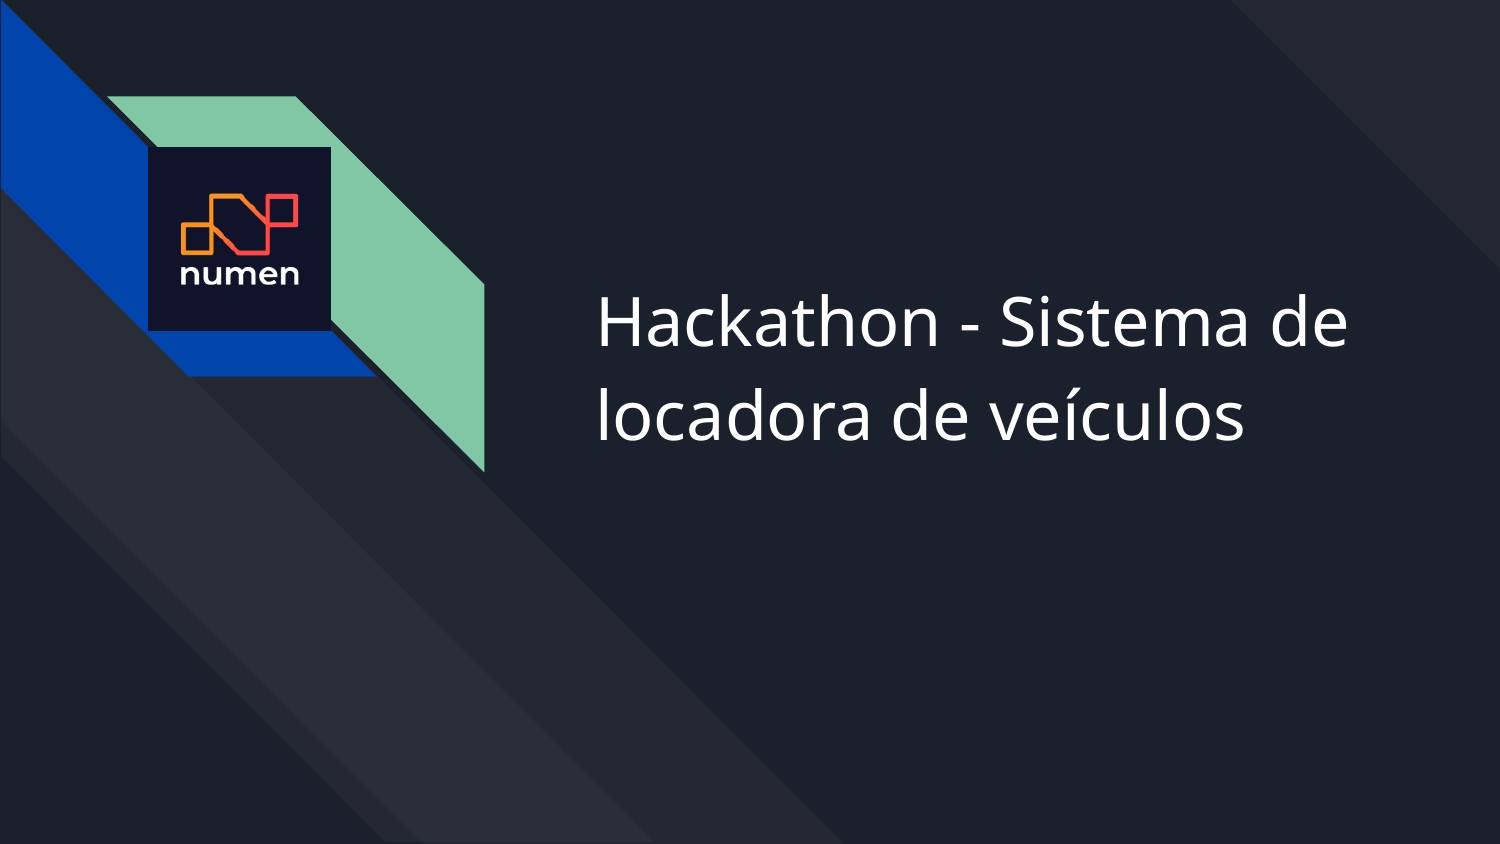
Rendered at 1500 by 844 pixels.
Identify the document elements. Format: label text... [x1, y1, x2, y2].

picture [147, 147, 331, 331]
title Hackathon - Sistema de locadora de veículos [580, 258, 1404, 518]
